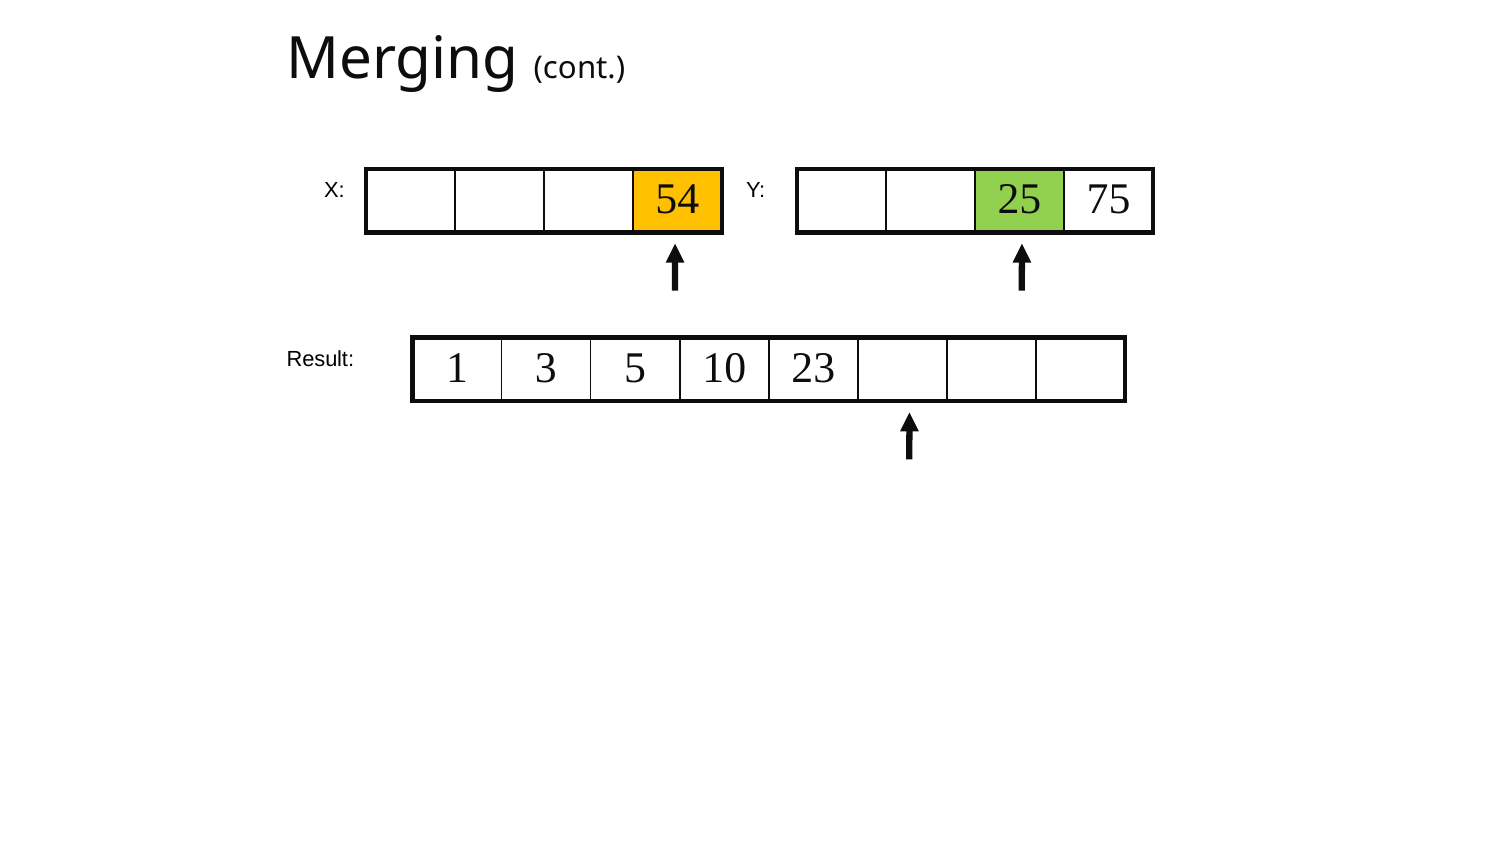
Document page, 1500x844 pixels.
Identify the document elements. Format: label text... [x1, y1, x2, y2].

table_header [368, 171, 454, 230]
table_header 23 [770, 340, 857, 399]
table_header [1037, 340, 1123, 399]
table_header 3 [502, 340, 590, 399]
table_header 1 [415, 340, 501, 399]
table_header [799, 171, 885, 230]
table_header 5 [591, 340, 679, 399]
table_header [859, 340, 946, 399]
table_header [948, 340, 1035, 399]
table_header 25 [976, 171, 1063, 230]
table_header 75 [1065, 171, 1151, 230]
text_box [903, 412, 916, 460]
table_header [545, 171, 632, 230]
table_header 54 [634, 171, 720, 230]
text_box Result: [271, 337, 404, 379]
text_box [668, 243, 682, 291]
table_header [887, 171, 974, 230]
text_box Y: [731, 168, 797, 210]
text_box [1015, 243, 1029, 291]
title Merging (cont.) [271, 18, 1229, 113]
text_box X: [309, 168, 375, 210]
table_header 10 [681, 340, 768, 399]
table_header [456, 171, 543, 230]
